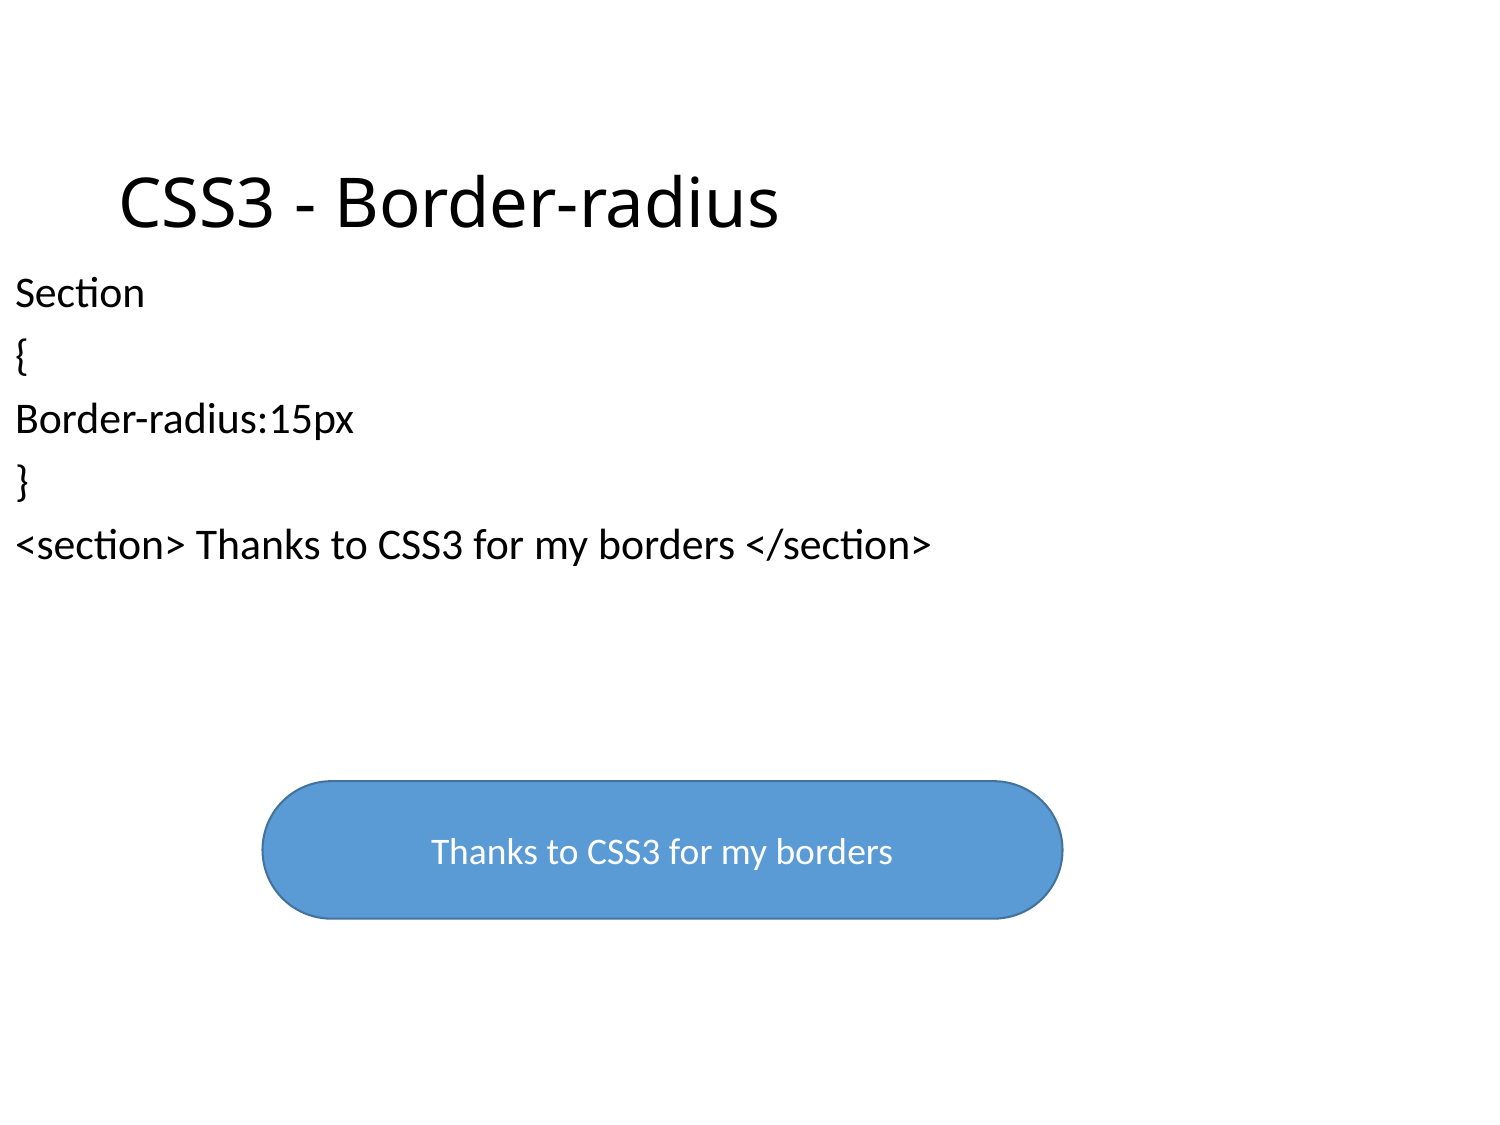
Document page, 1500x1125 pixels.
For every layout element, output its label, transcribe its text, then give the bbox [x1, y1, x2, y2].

text_box Thanks to CSS3 for my borders [261, 780, 1064, 920]
title CSS3 - Border-radius [103, 59, 1397, 262]
list Section { Border-radius:15px } <section> Thanks to CSS3 for my borders </section> [0, 262, 1500, 1005]
